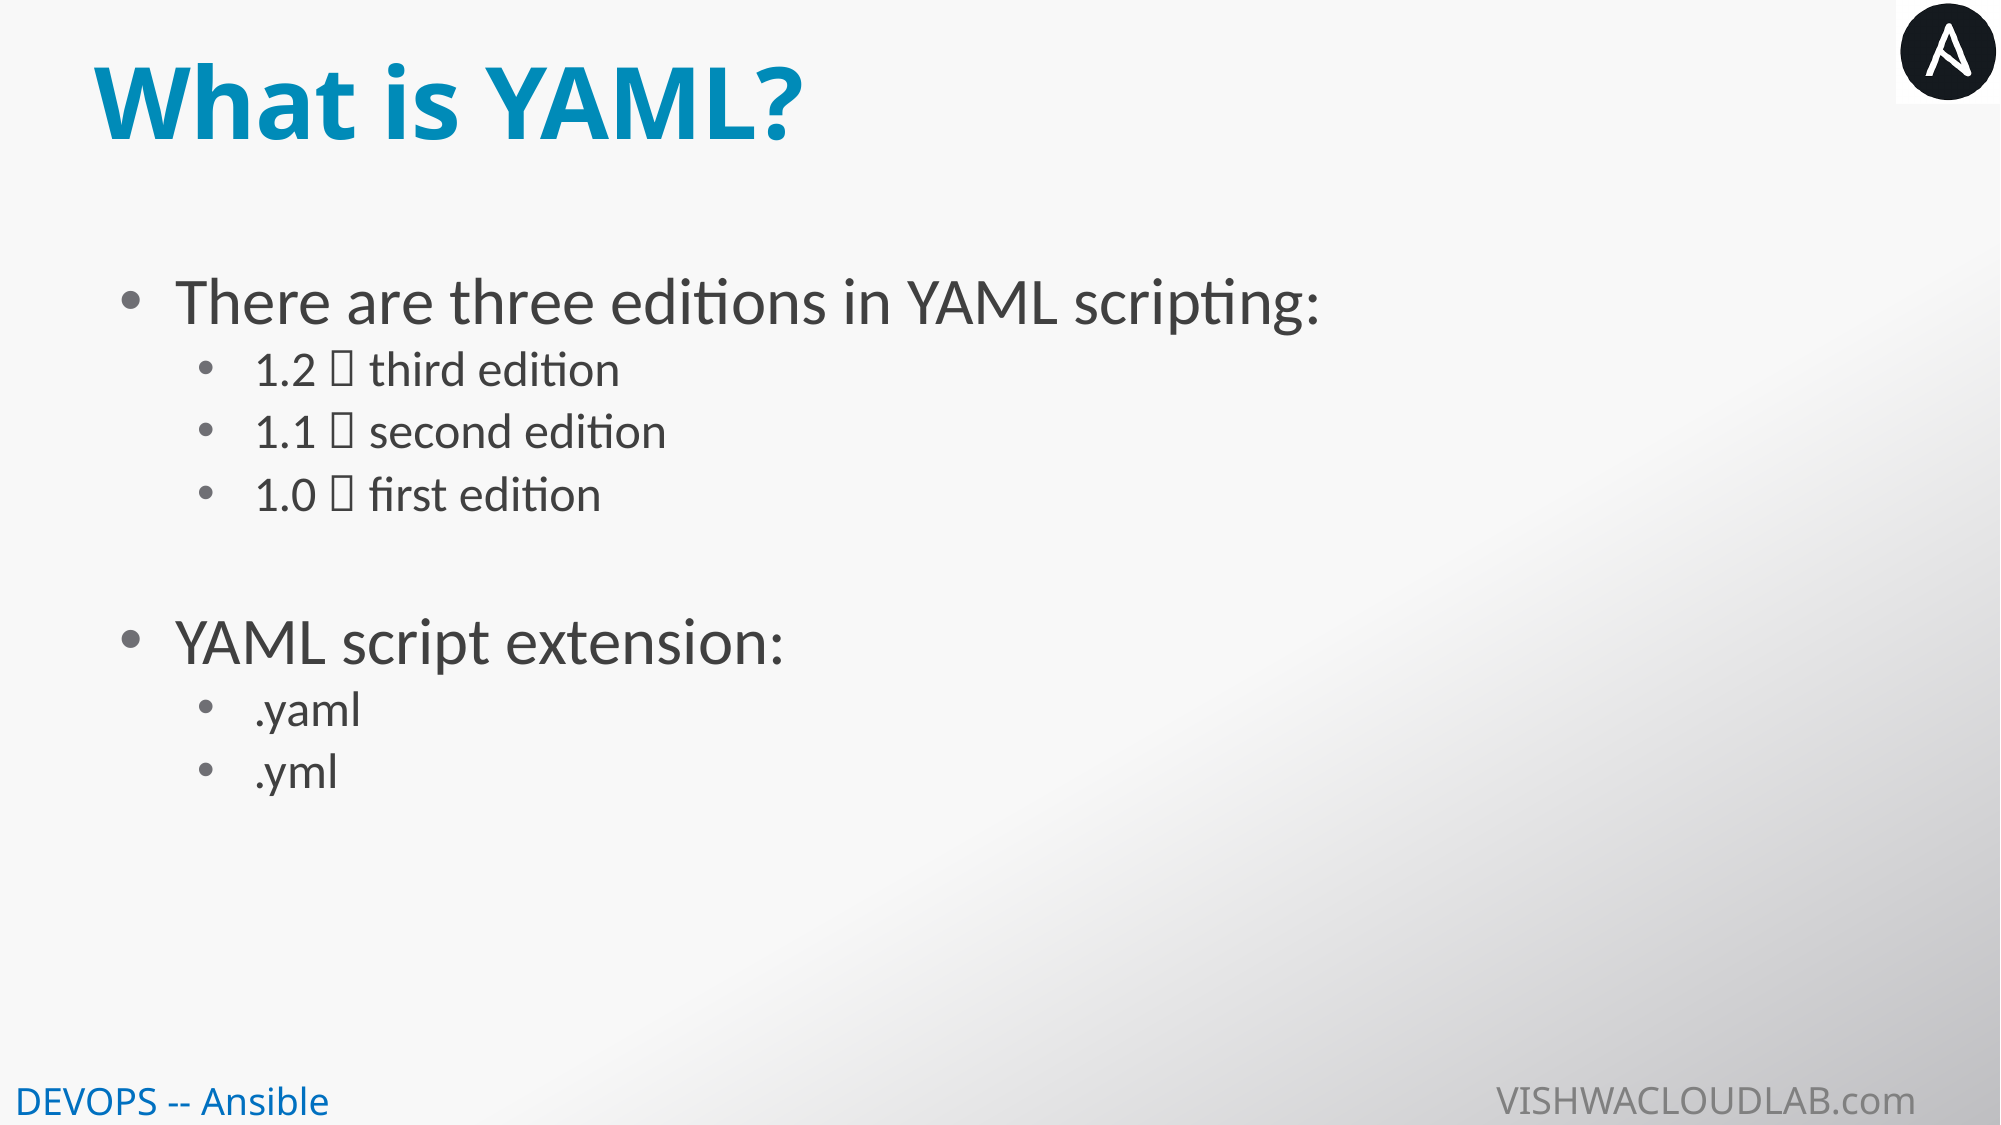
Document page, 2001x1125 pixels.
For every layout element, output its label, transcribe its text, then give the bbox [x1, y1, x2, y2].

title What is YAML? [89, 51, 1971, 217]
picture [1896, 0, 2000, 104]
text_box There are three editions in YAML scripting: 1.2  third edition 1.1  second edition 1.0  first edition YAML script extension: .yaml .yml [113, 261, 1764, 922]
